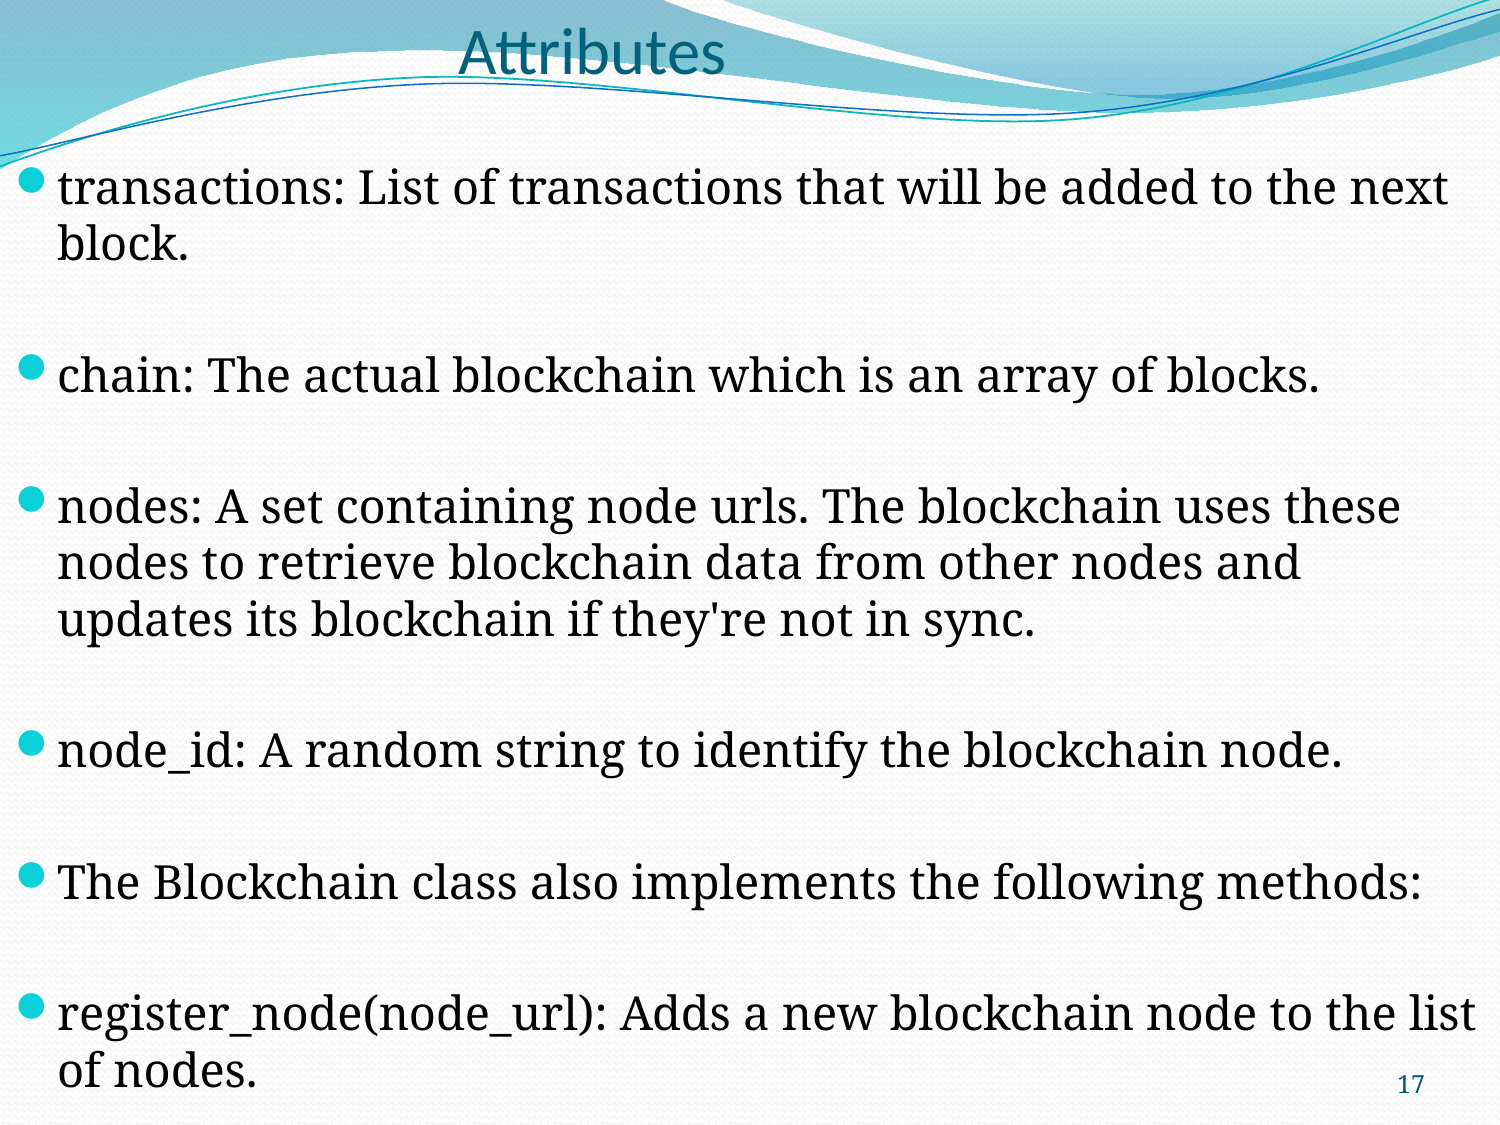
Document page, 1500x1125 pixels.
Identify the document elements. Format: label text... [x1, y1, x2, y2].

list transactions: List of transactions that will be added to the next block. chain: The actual blockchain which is an array of blocks. nodes: A set containing node urls. The blockchain uses these nodes to retrieve blockchain data from other nodes and updates its blockchain if they're not in sync. node_id: A random string to identify the blockchain node. The Blockchain class also implements the following methods: register_node(node_url): Adds a new blockchain node to the list of nodes. [0, 149, 1500, 1113]
title Attributes [75, 0, 1426, 88]
slide_number 17 [1299, 1042, 1425, 1103]
